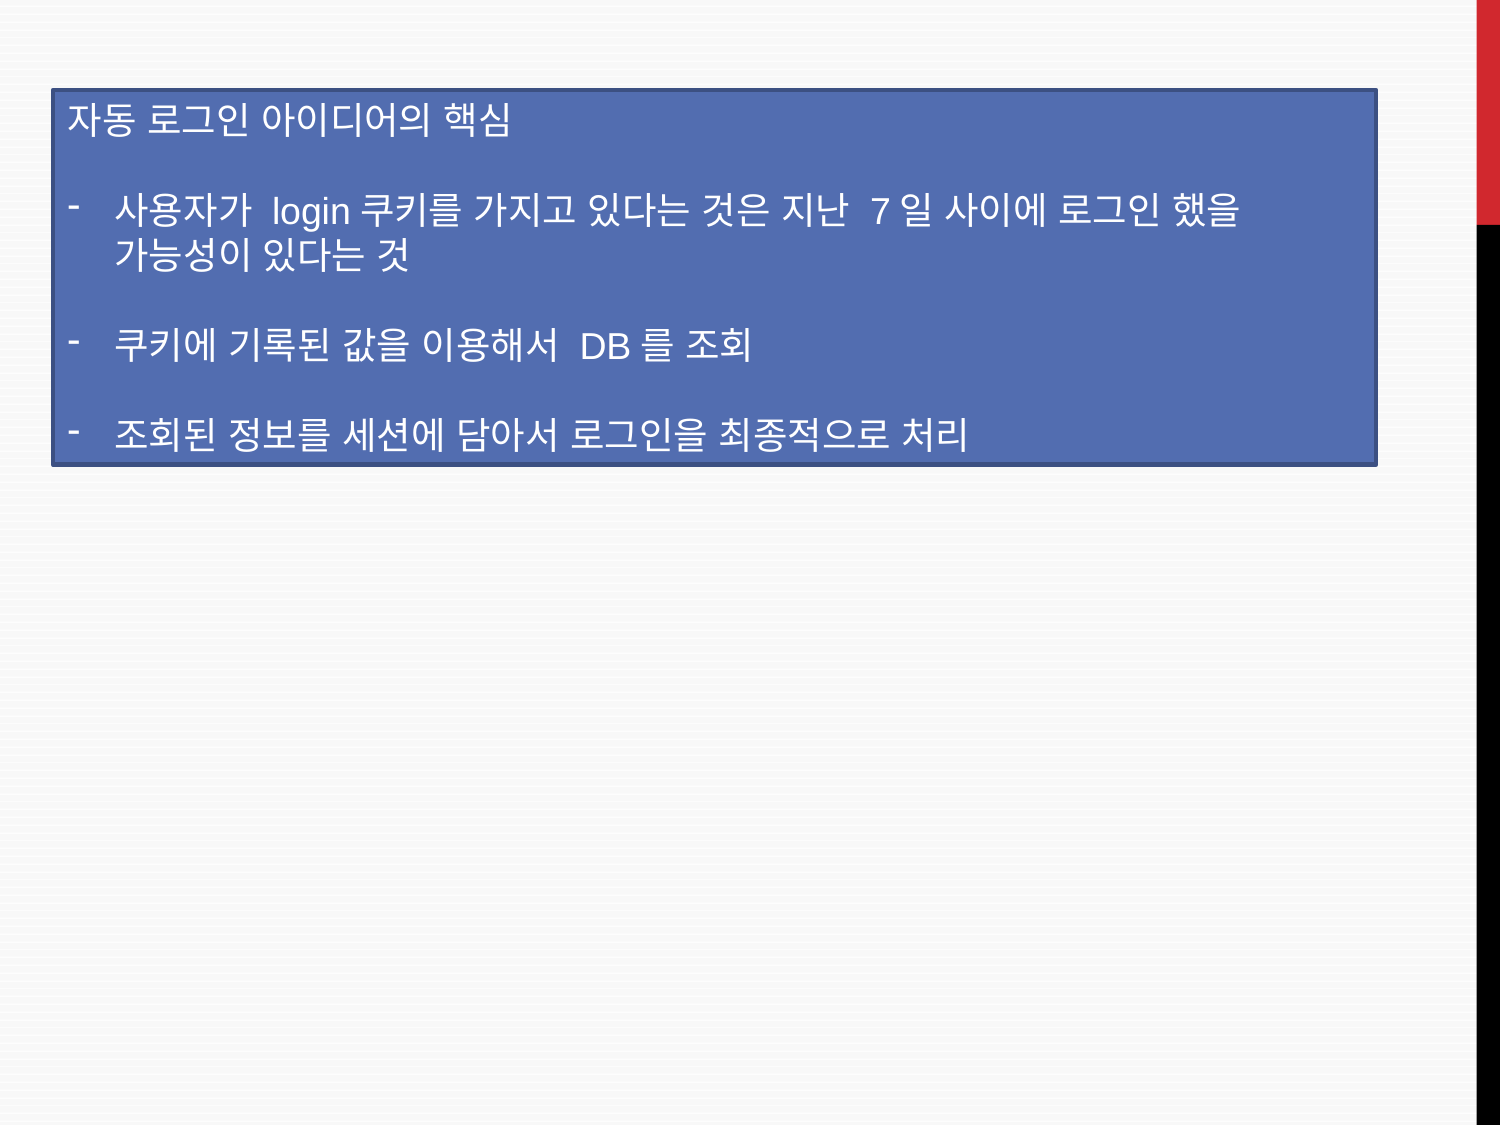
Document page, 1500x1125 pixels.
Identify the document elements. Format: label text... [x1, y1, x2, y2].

text_box 자동 로그인 아이디어의 핵심 사용자가 login쿠키를 가지고 있다는 것은 지난 7일 사이에 로그인 했을 가능성이 있다는 것 쿠키에 기록된 값을 이용해서 DB를 조회 조회된 정보를 세션에 담아서 로그인을 최종적으로 처리 [51, 88, 1378, 467]
